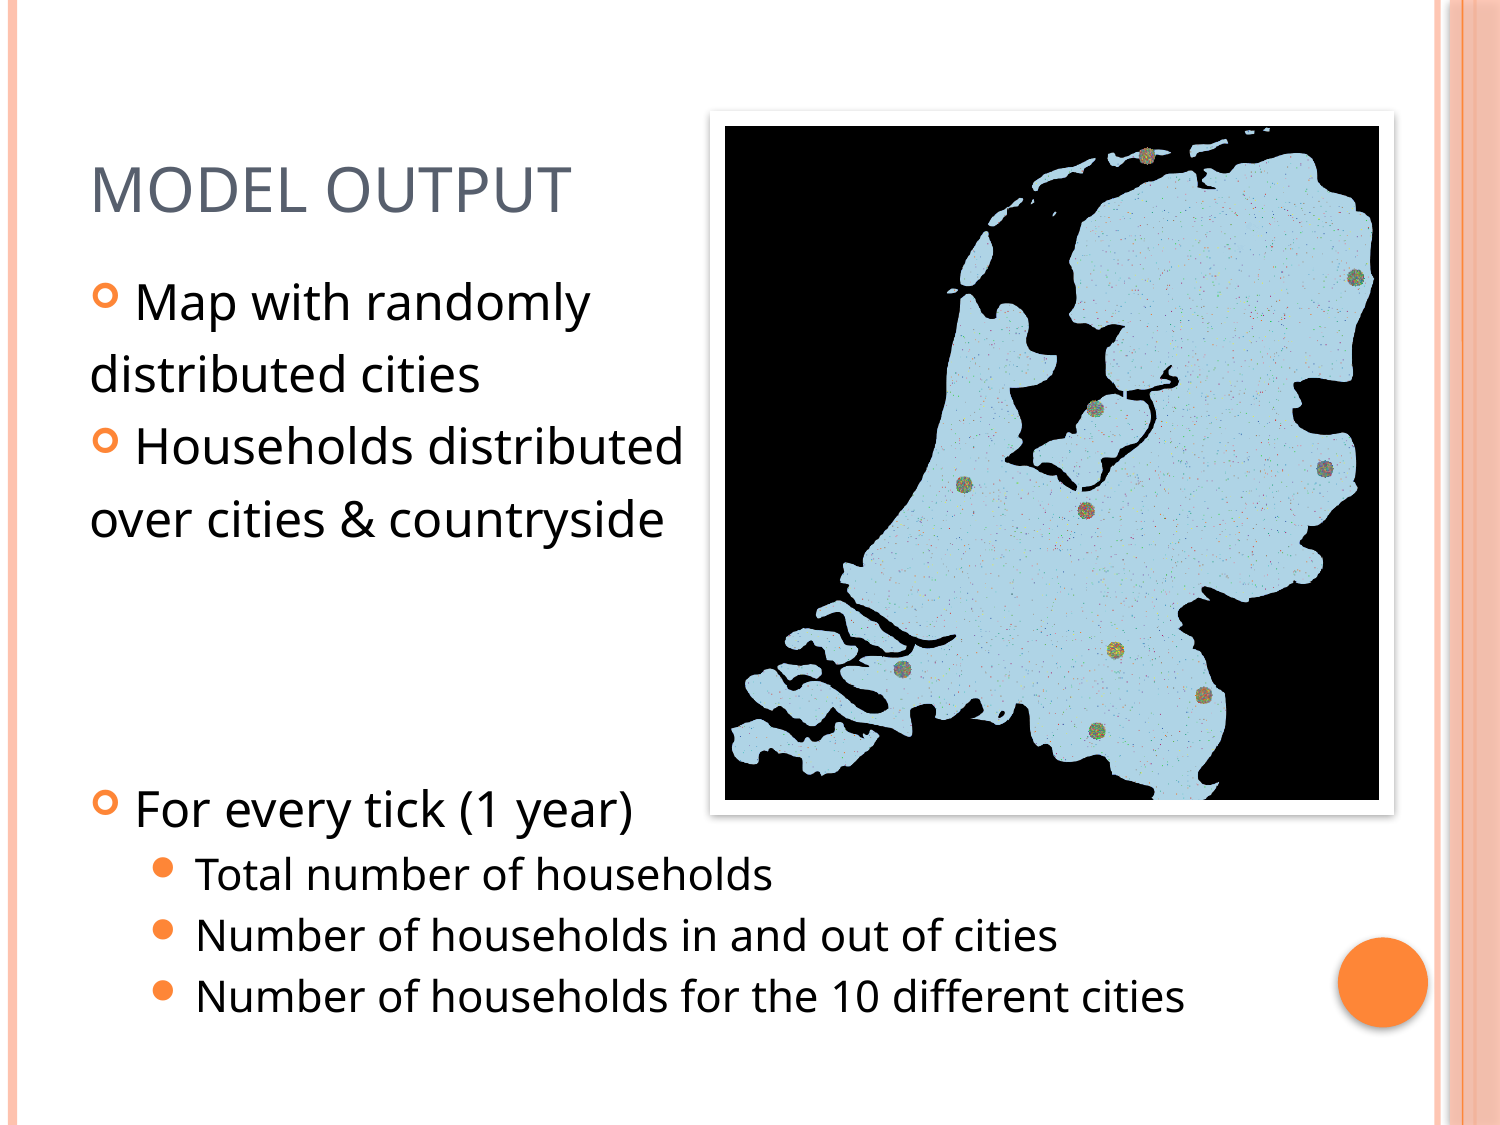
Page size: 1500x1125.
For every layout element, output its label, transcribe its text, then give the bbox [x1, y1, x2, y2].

list Map with randomly distributed cities Households distributed over cities & countryside For every tick (1 year) Total number of households Number of households in and out of cities Number of households for the 10 different cities [75, 262, 1300, 1062]
title Model Output [75, 45, 1300, 233]
picture [724, 125, 1380, 801]
